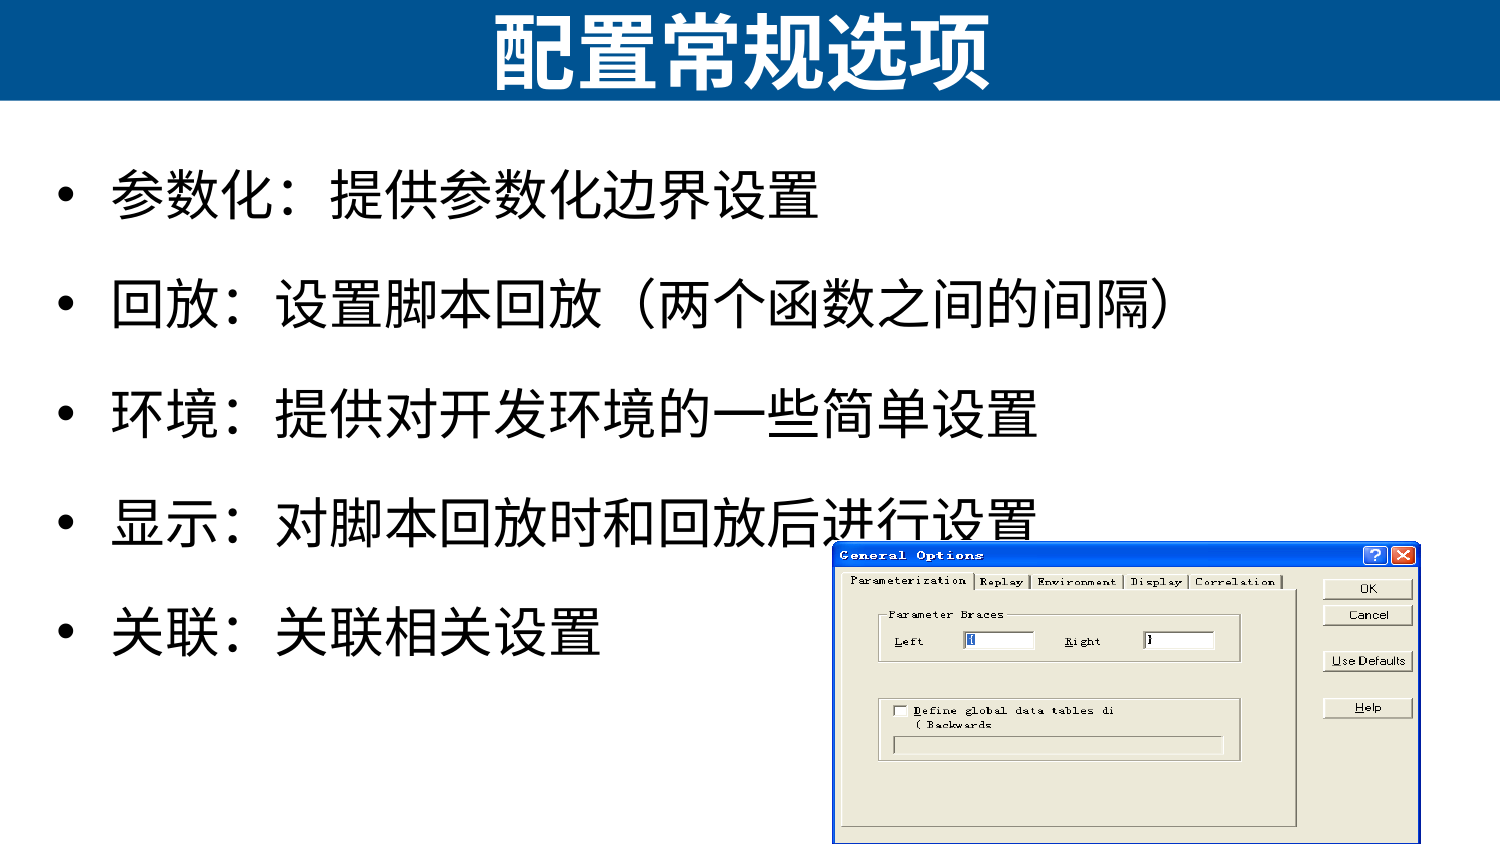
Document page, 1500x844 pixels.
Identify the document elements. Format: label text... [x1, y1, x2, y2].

picture [832, 539, 1421, 844]
list 参数化：提供参数化边界设置 回放：设置脚本回放（两个函数之间的间隔） 环境：提供对开发环境的一些简单设置 显示：对脚本回放时和回放后进行设置 关联：关联相关设置 [41, 120, 1392, 678]
title 配置常规选项 [2, 0, 1483, 101]
